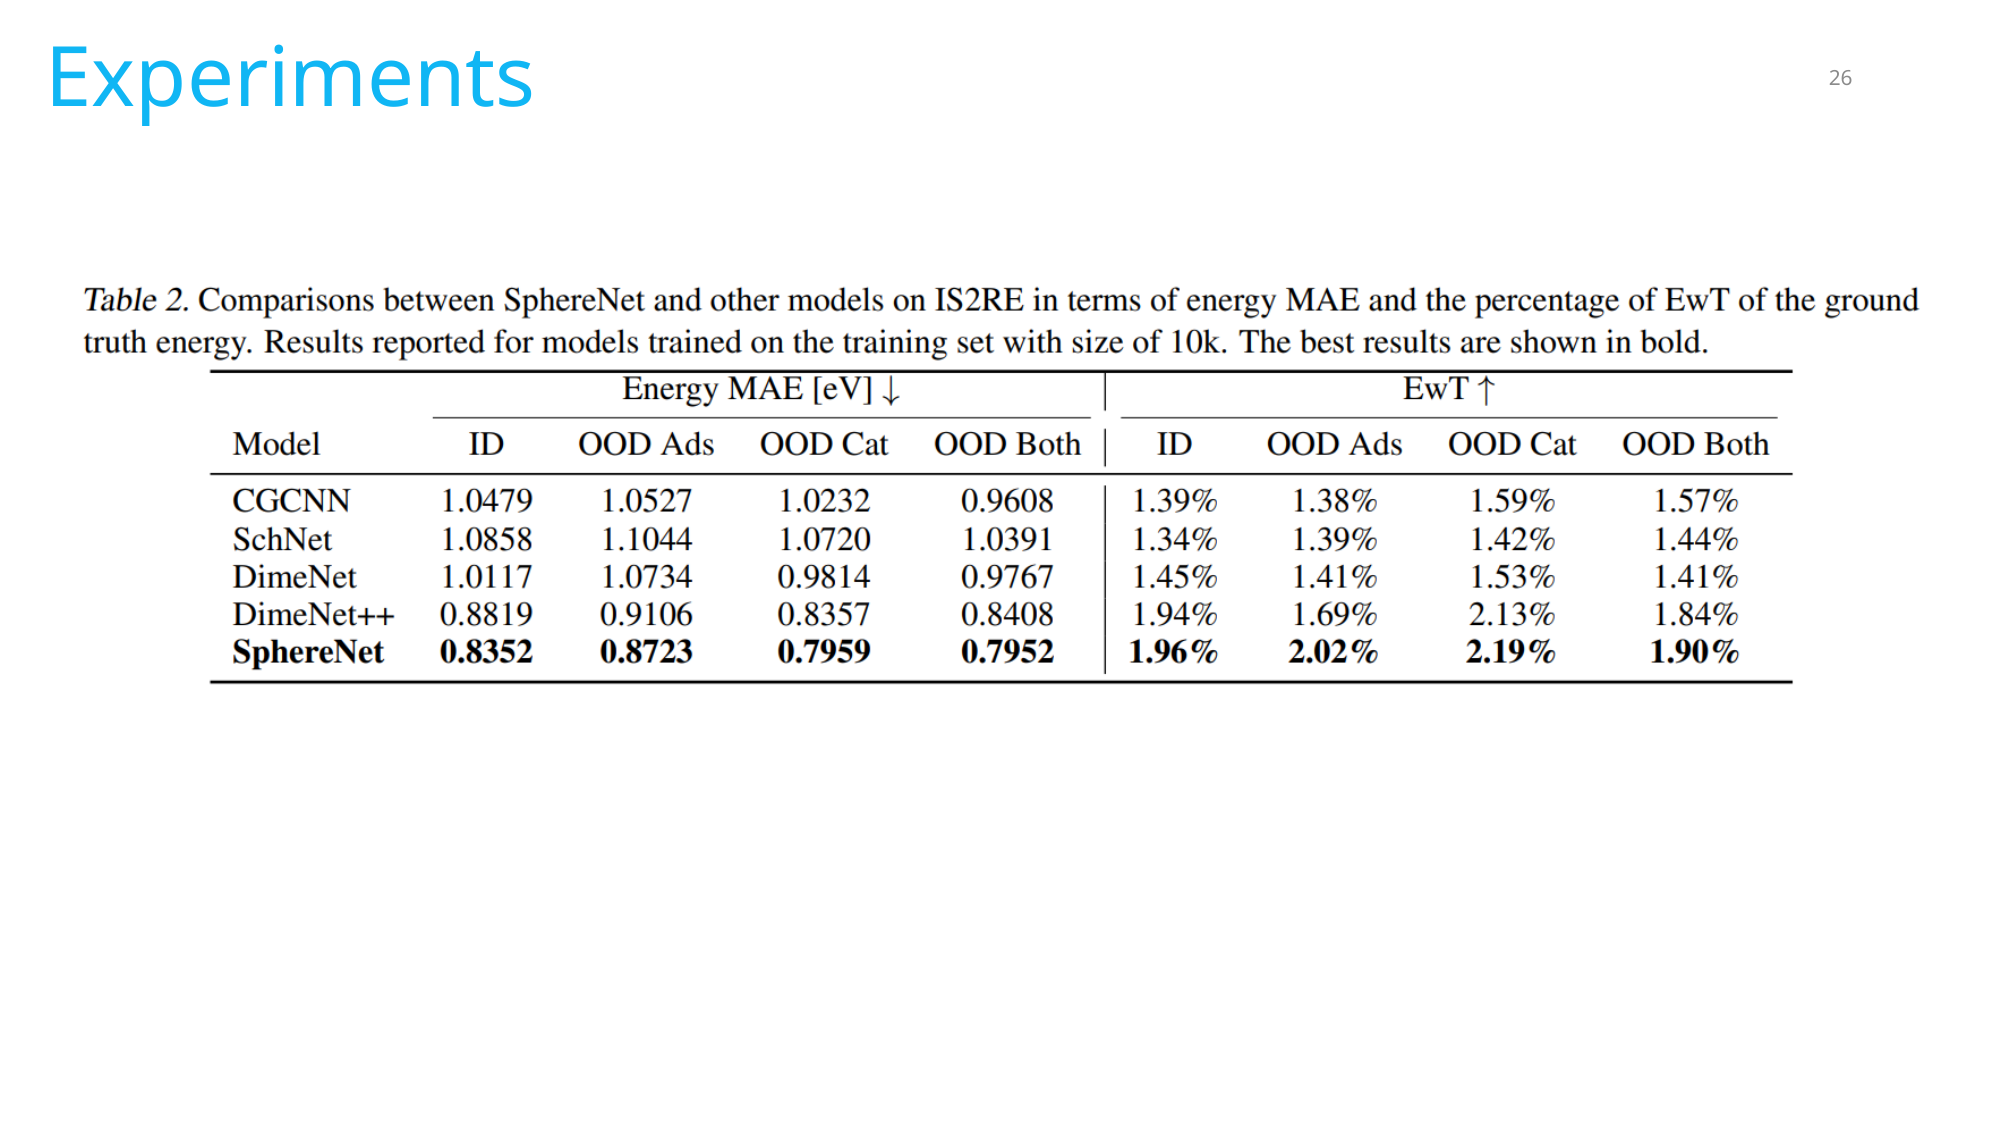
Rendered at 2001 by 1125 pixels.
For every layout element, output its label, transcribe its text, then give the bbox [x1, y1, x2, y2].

slide_number 26 [1717, 52, 1868, 105]
text_box Experiments [30, 15, 552, 131]
picture [0, 272, 2000, 741]
